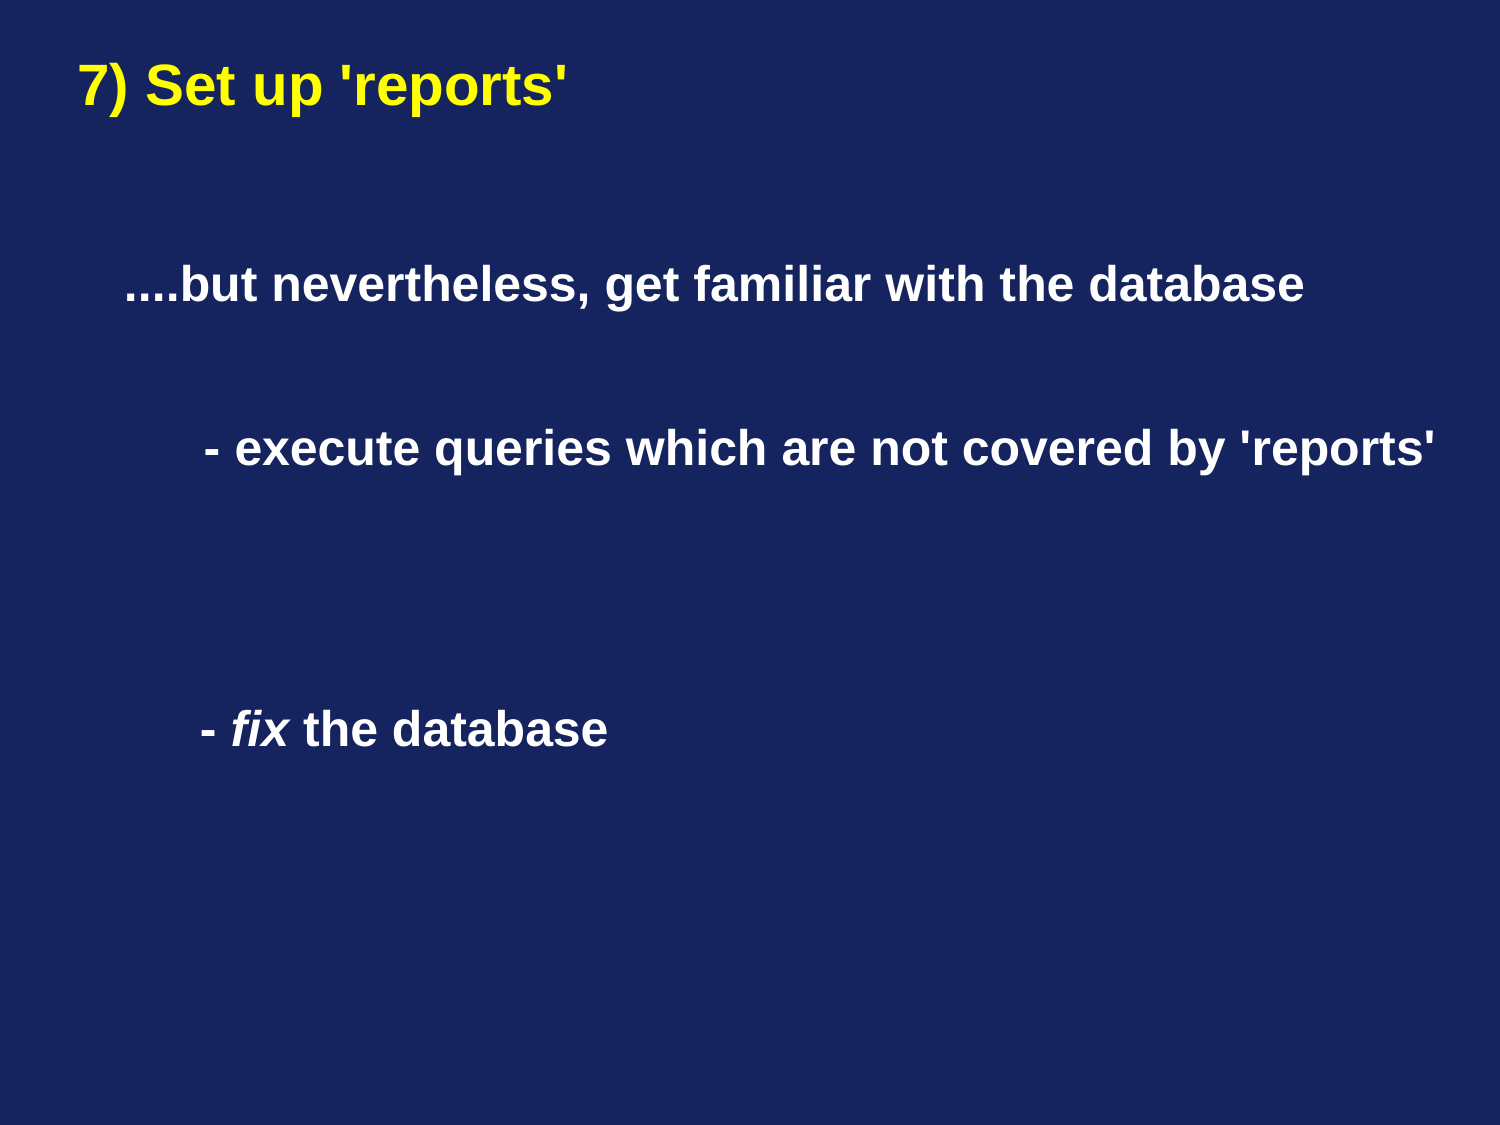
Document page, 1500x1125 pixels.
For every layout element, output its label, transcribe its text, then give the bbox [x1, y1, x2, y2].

text_box 7) Set up 'reports' [62, 39, 1178, 125]
text_box - execute queries which are not covered by 'reports' [188, 408, 1452, 484]
text_box ....but nevertheless, get familiar with the database [108, 243, 1412, 319]
text_box - fix the database [184, 688, 624, 764]
